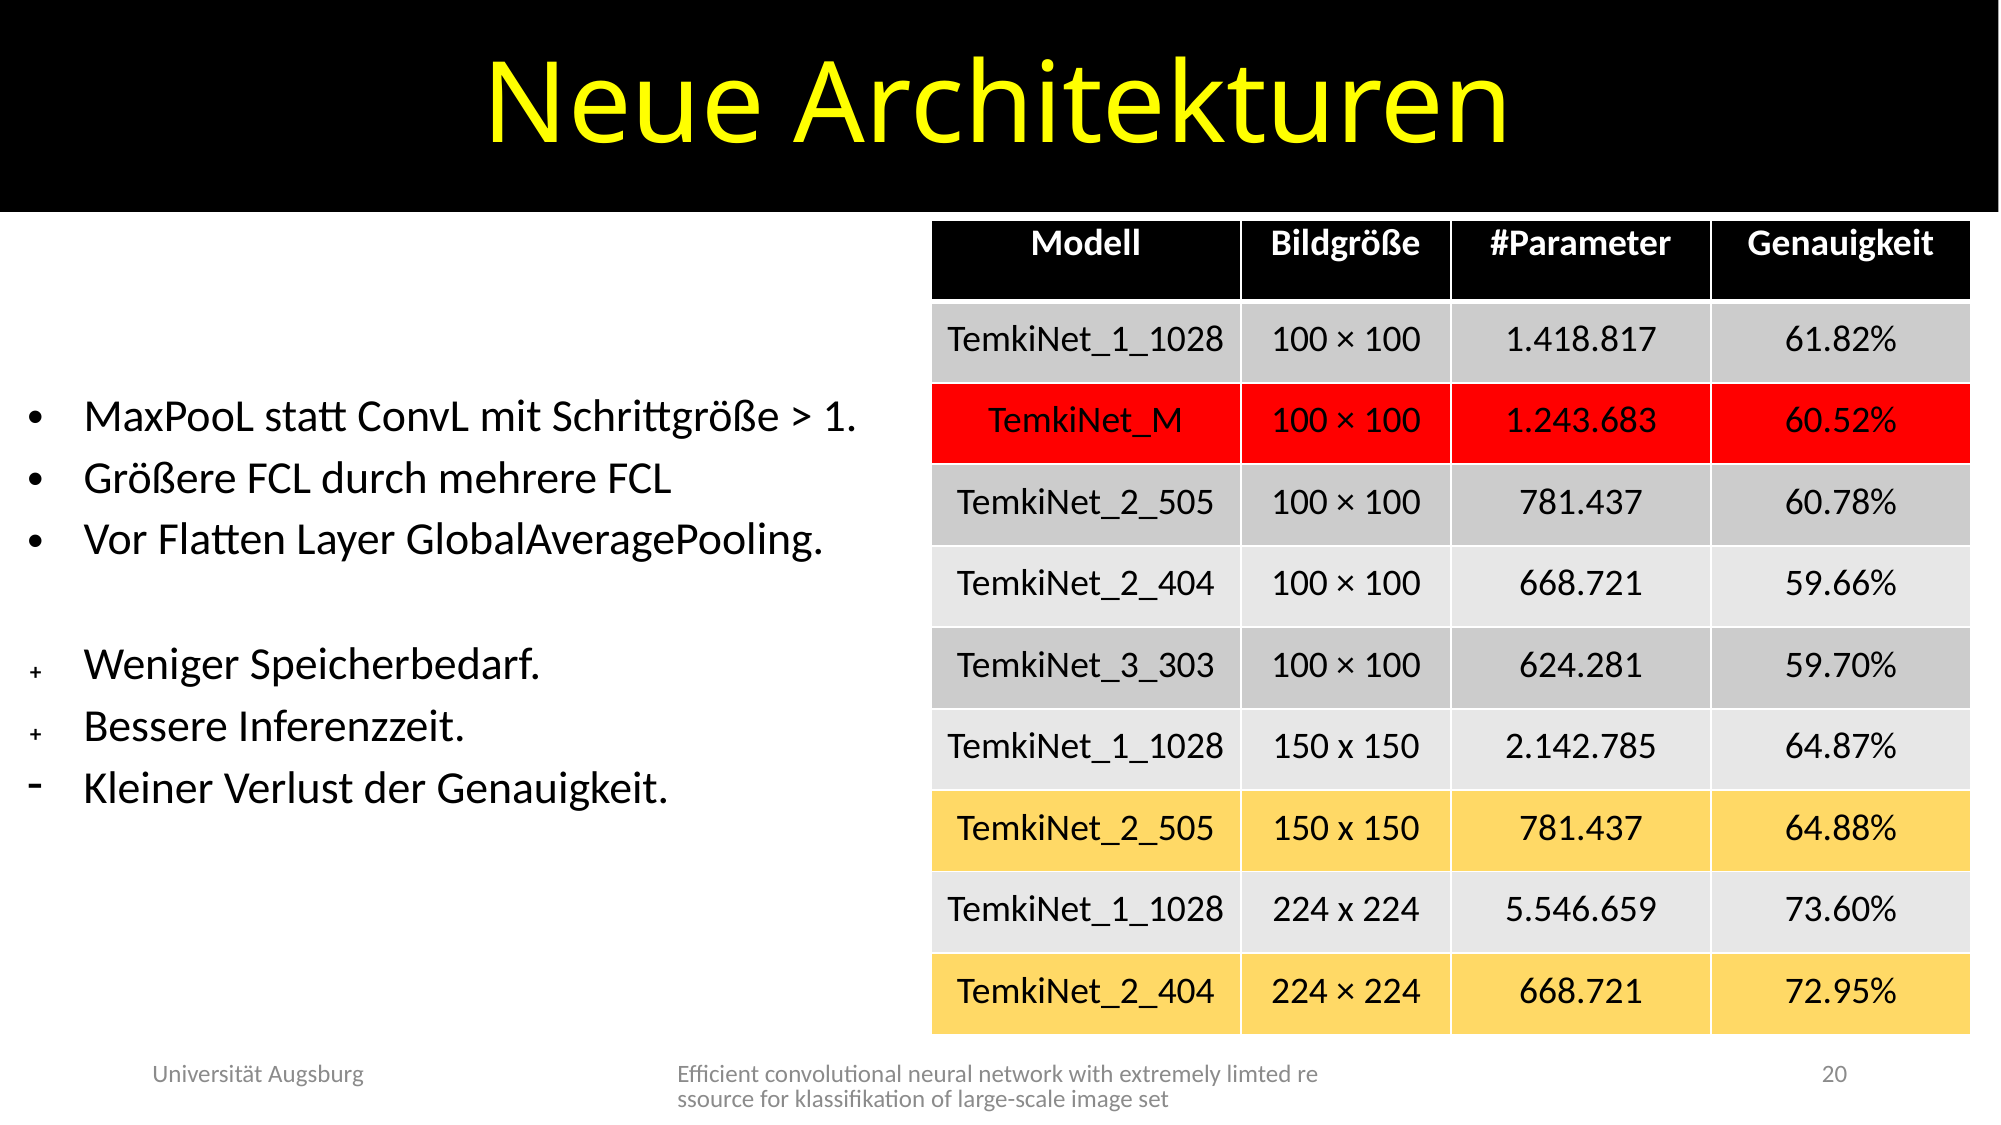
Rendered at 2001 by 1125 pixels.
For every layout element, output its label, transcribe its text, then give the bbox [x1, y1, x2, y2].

table_cell 2.142.785 [1452, 710, 1710, 789]
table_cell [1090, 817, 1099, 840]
table_cell 59.70% [1712, 628, 1970, 708]
table_cell 1.243.683 [1452, 384, 1710, 463]
table_cell 100 × 100 [1242, 628, 1450, 708]
table_cell 668.721 [1452, 547, 1710, 626]
table_cell 224 × 224 [1242, 954, 1450, 1034]
table_cell 100 × 100 [1242, 384, 1450, 463]
table_cell 224 x 224 [1242, 872, 1450, 952]
table_cell 59.66% [1712, 547, 1970, 626]
table_cell 781.437 [1452, 791, 1710, 871]
table_cell 60.52% [1712, 384, 1970, 463]
footer Efficient convolutional neural network with extremely limted ressource for klassifikation of large-scale image set [662, 1042, 1338, 1103]
table_cell 5.546.659 [1452, 872, 1710, 952]
table_cell 100 × 100 [1242, 547, 1450, 626]
table_cell 64.88% [1712, 791, 1970, 871]
table_header Modell [932, 221, 1240, 299]
slide_number Universität Augsburg [137, 1042, 588, 1103]
table_cell TemkiNet_2_404 [932, 547, 1240, 626]
table_cell 668.721 [1452, 954, 1710, 1034]
table_cell TemkiNet_2_505 [1023, 814, 1035, 839]
table_cell 781.437 [1452, 465, 1710, 545]
table_cell 100 × 100 [1242, 304, 1450, 382]
table_cell TemkiNet_M [932, 384, 1240, 463]
table_cell TemkiNet_2_404 [932, 954, 1240, 1034]
table_cell 150 x 150 [1242, 791, 1450, 871]
slide_number 20 [1412, 1042, 1863, 1103]
table_cell 73.60% [1712, 872, 1970, 952]
table_cell 624.281 [1452, 628, 1710, 708]
table_cell TemkiNet_2_505 [1049, 816, 1067, 839]
table_cell 150 x 150 [1242, 710, 1450, 789]
table_cell 100 × 100 [1242, 465, 1450, 545]
table_header #Parameter [1452, 221, 1710, 299]
table_cell TemkiNet_1_1028 [932, 304, 1240, 382]
list MaxPooL statt ConvL mit Schrittgröße > 1. Größere FCL durch mehrere FCL Vor Flatten Layer GlobalAveragePooling. Weniger Speicherbedarf. Bessere Inferenzzeit. Kleiner Verlust der Genauigkeit. [12, 283, 931, 989]
table_cell 60.78% [1712, 465, 1970, 545]
table_header Bildgröße [1242, 221, 1450, 299]
table_cell TemkiNet_3_303 [932, 628, 1240, 708]
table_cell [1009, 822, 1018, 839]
table_cell 64.87% [1712, 710, 1970, 789]
table_header Genauigkeit [1712, 221, 1970, 299]
table_cell TemkiNet_1_1028 [932, 710, 1240, 789]
table_cell 72.95% [1712, 954, 1970, 1034]
table_cell 61.82% [1712, 304, 1970, 382]
title Neue Architekturen [0, 0, 1999, 212]
table_cell 1.418.817 [1452, 304, 1710, 382]
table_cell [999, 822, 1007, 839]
table_cell TemkiNet_2_505 [1122, 816, 1137, 839]
table_cell TemkiNet_2_505 [932, 465, 1240, 545]
table_cell TemkiNet_1_1028 [932, 872, 1240, 952]
